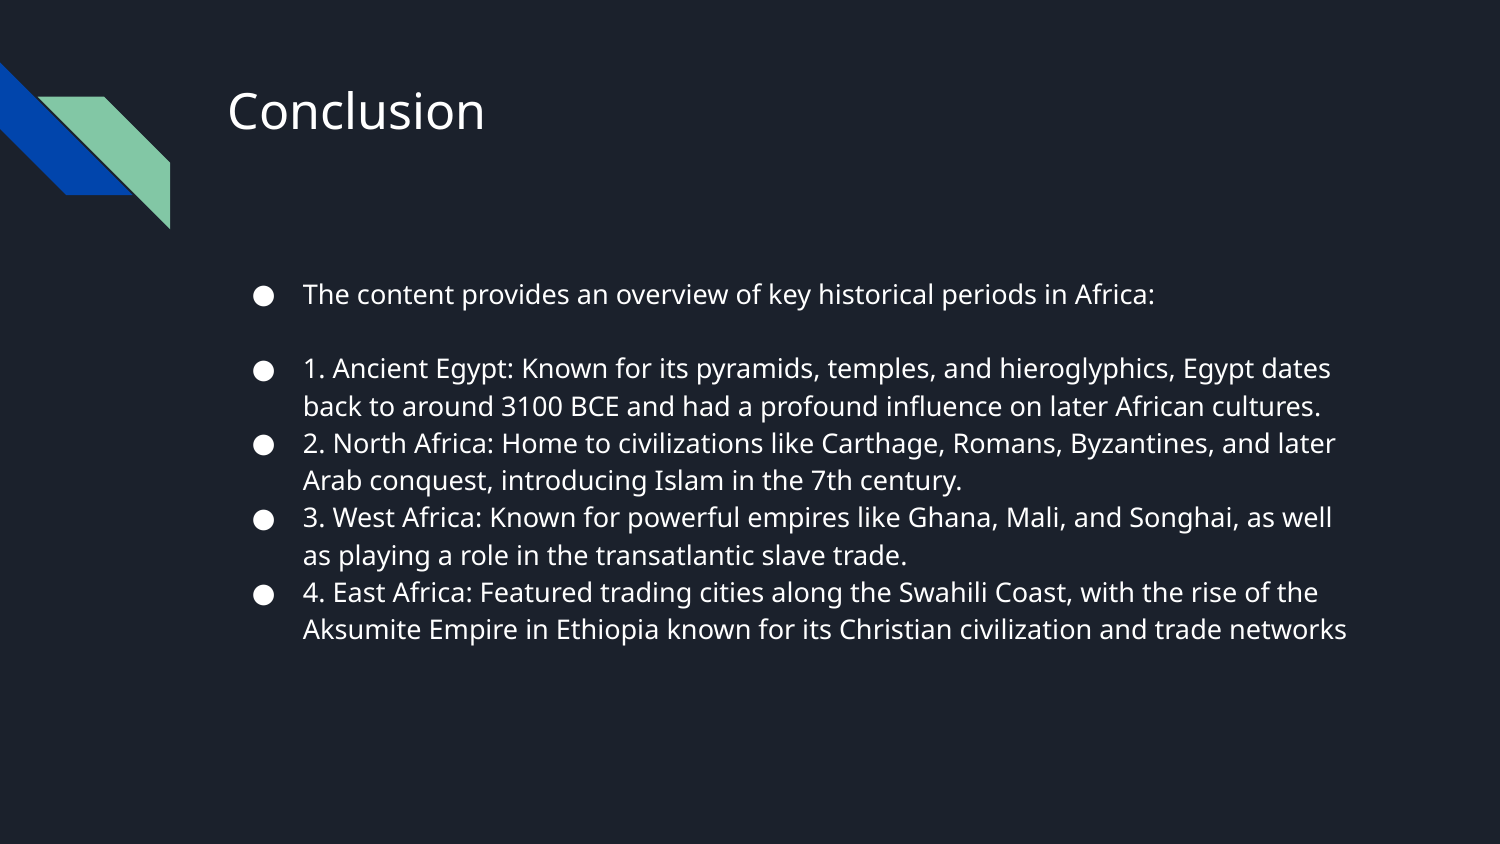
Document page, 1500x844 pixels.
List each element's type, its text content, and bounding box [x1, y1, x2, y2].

list The content provides an overview of key historical periods in Africa: 1. Ancient Egypt: Known for its pyramids, temples, and hieroglyphics, Egypt dates back to around 3100 BCE and had a profound influence on later African cultures. 2. North Africa: Home to civilizations like Carthage, Romans, Byzantines, and later Arab conquest, introducing Islam in the 7th century. 3. West Africa: Known for powerful empires like Ghana, Mali, and Songhai, as well as playing a role in the transatlantic slave trade. 4. East Africa: Featured trading cities along the Swahili Coast, with the rise of the Aksumite Empire in Ethiopia known for its Christian civilization and trade networks [212, 257, 1368, 735]
title Conclusion [212, 64, 1368, 215]
